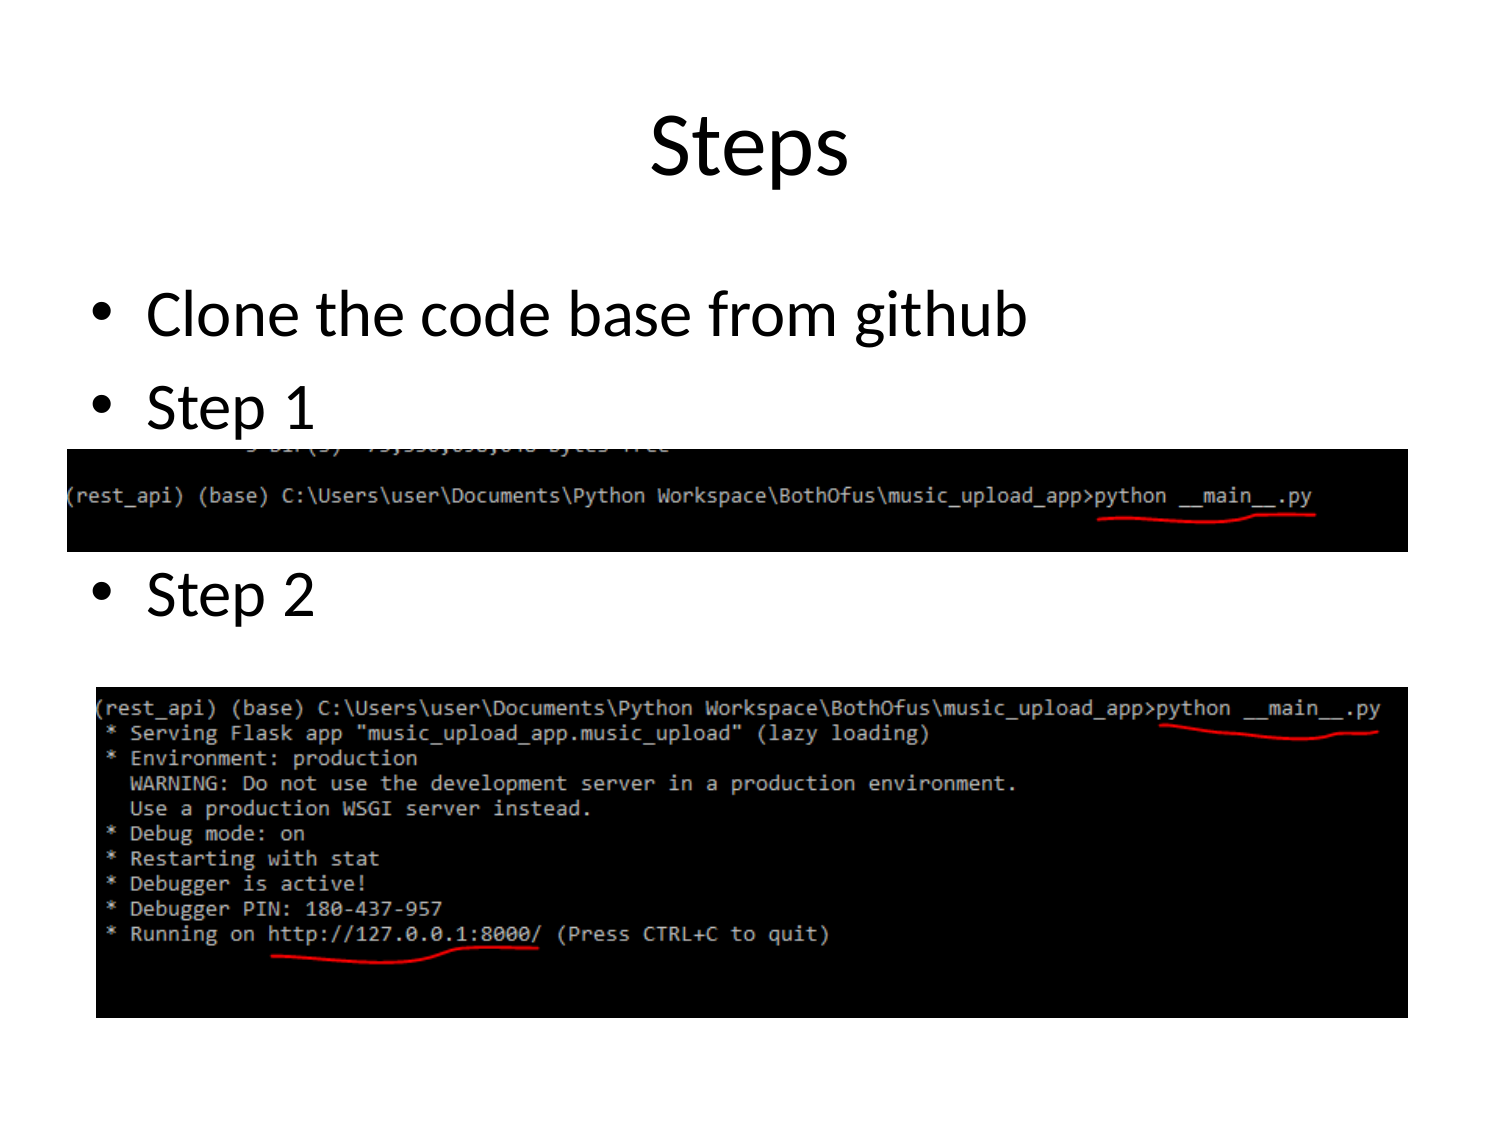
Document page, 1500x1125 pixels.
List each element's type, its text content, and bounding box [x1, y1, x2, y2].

picture [67, 449, 1409, 552]
title Steps [75, 45, 1425, 233]
list Clone the code base from github Step 1 Step 2 [75, 262, 1425, 1005]
picture [96, 687, 1409, 1018]
